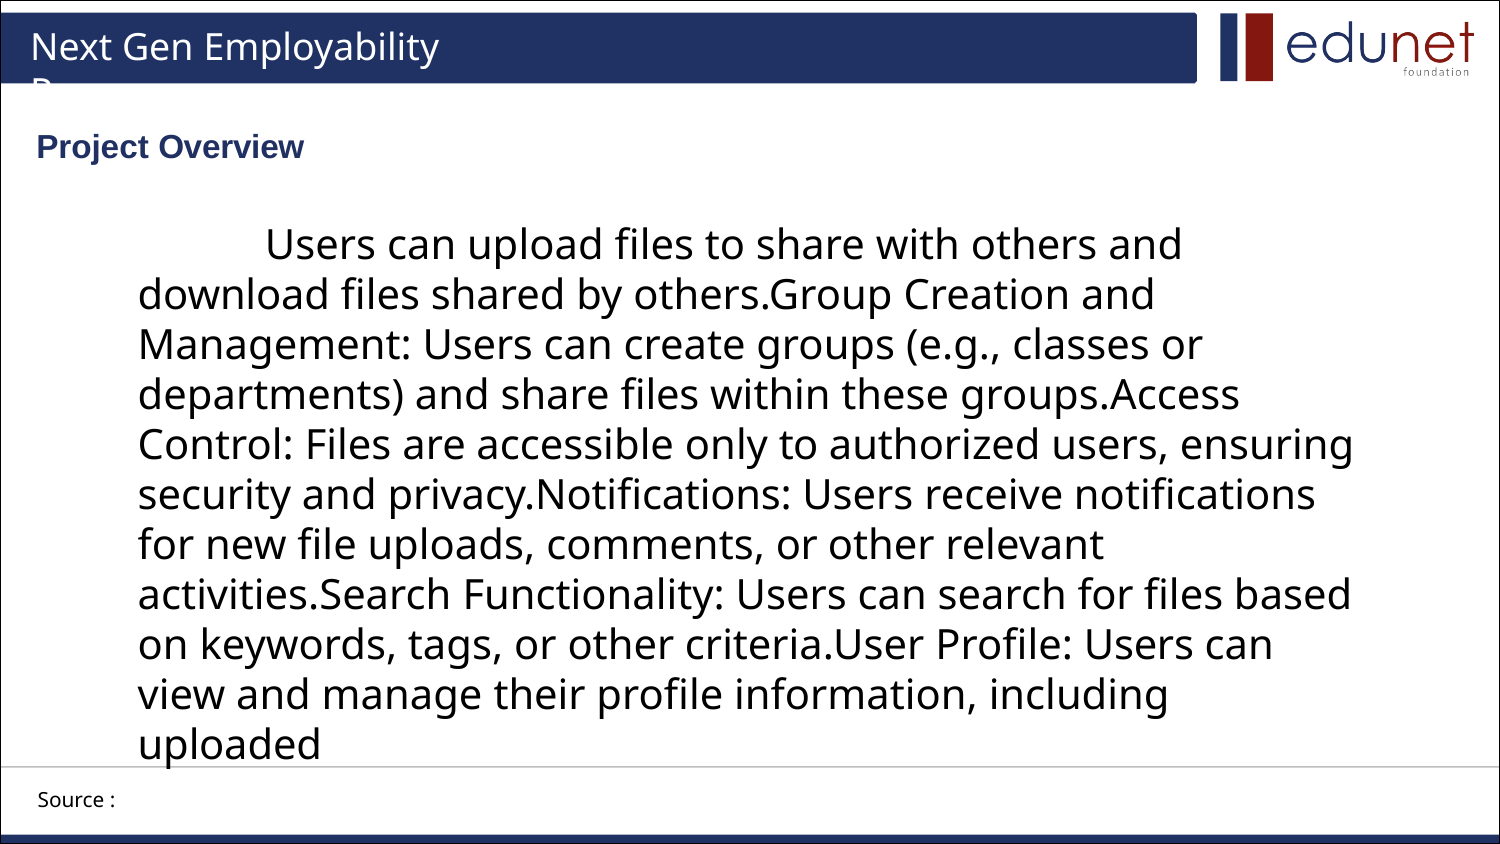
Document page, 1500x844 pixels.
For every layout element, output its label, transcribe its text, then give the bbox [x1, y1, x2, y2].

text_box Source : [35, 787, 118, 813]
text_box [0, 0, 1500, 844]
